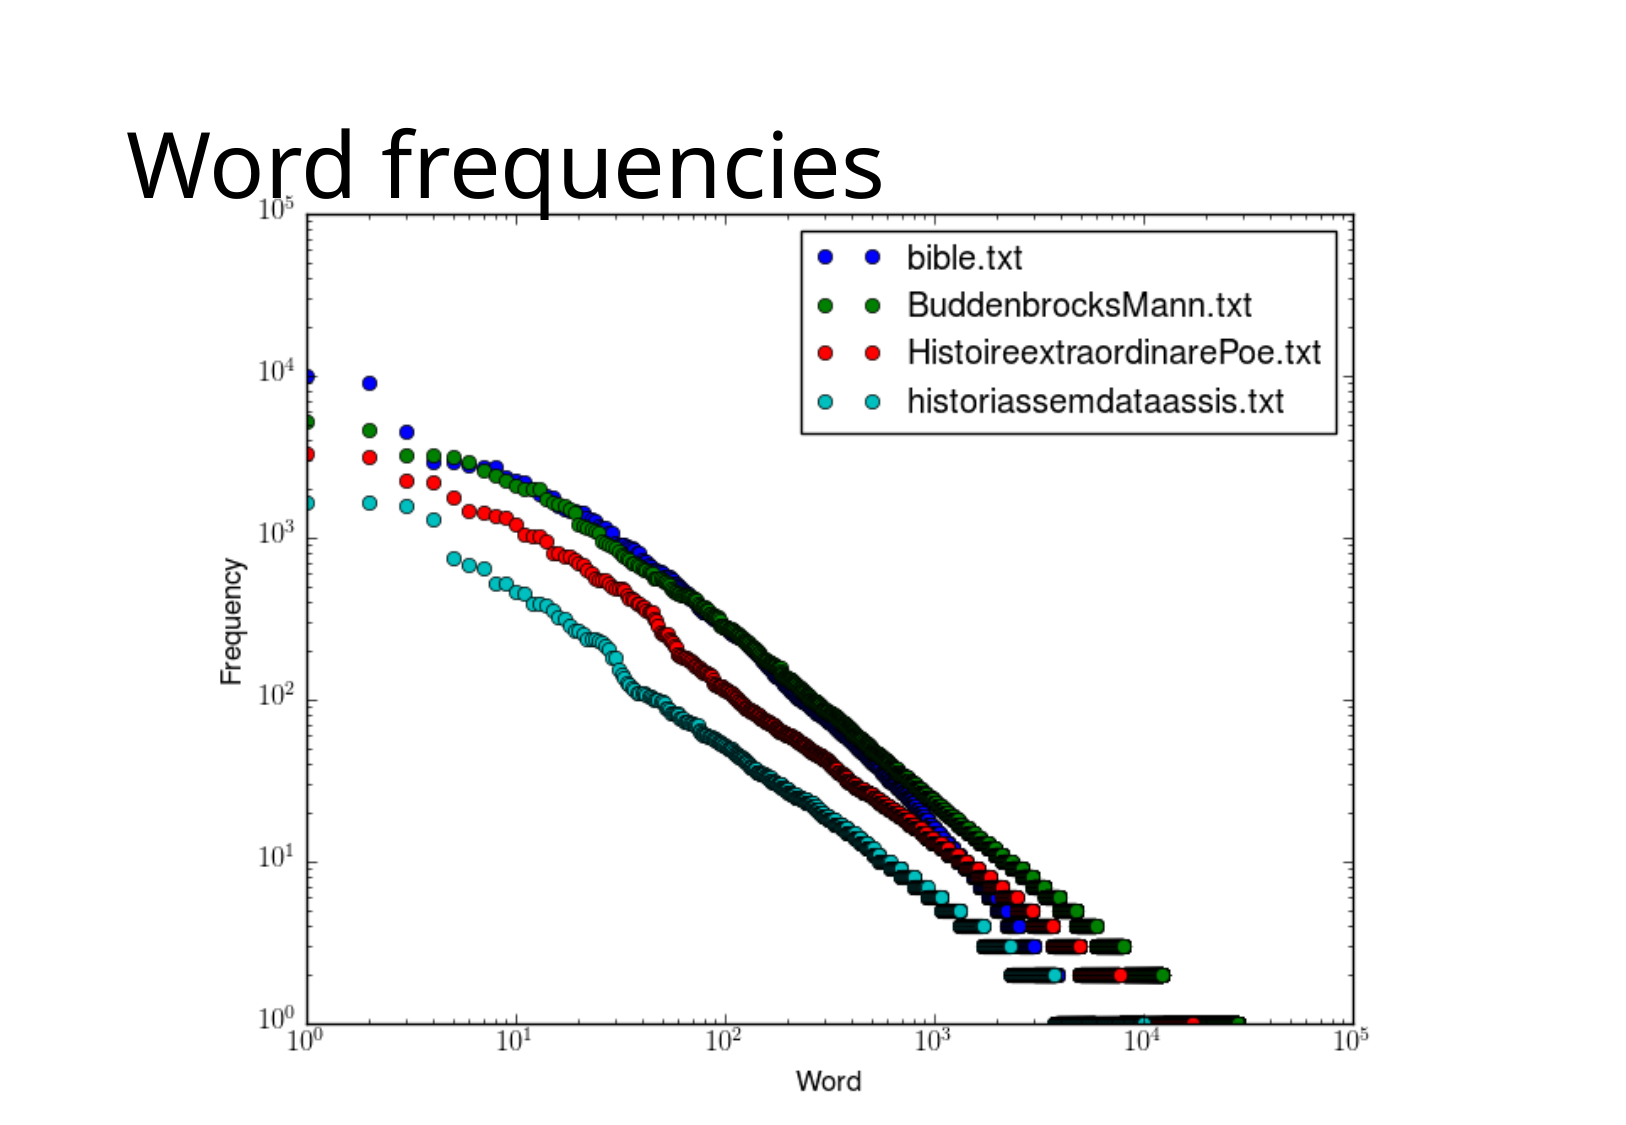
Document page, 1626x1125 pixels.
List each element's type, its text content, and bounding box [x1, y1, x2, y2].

picture [138, 113, 1488, 1125]
title Word frequencies [111, 59, 1514, 278]
